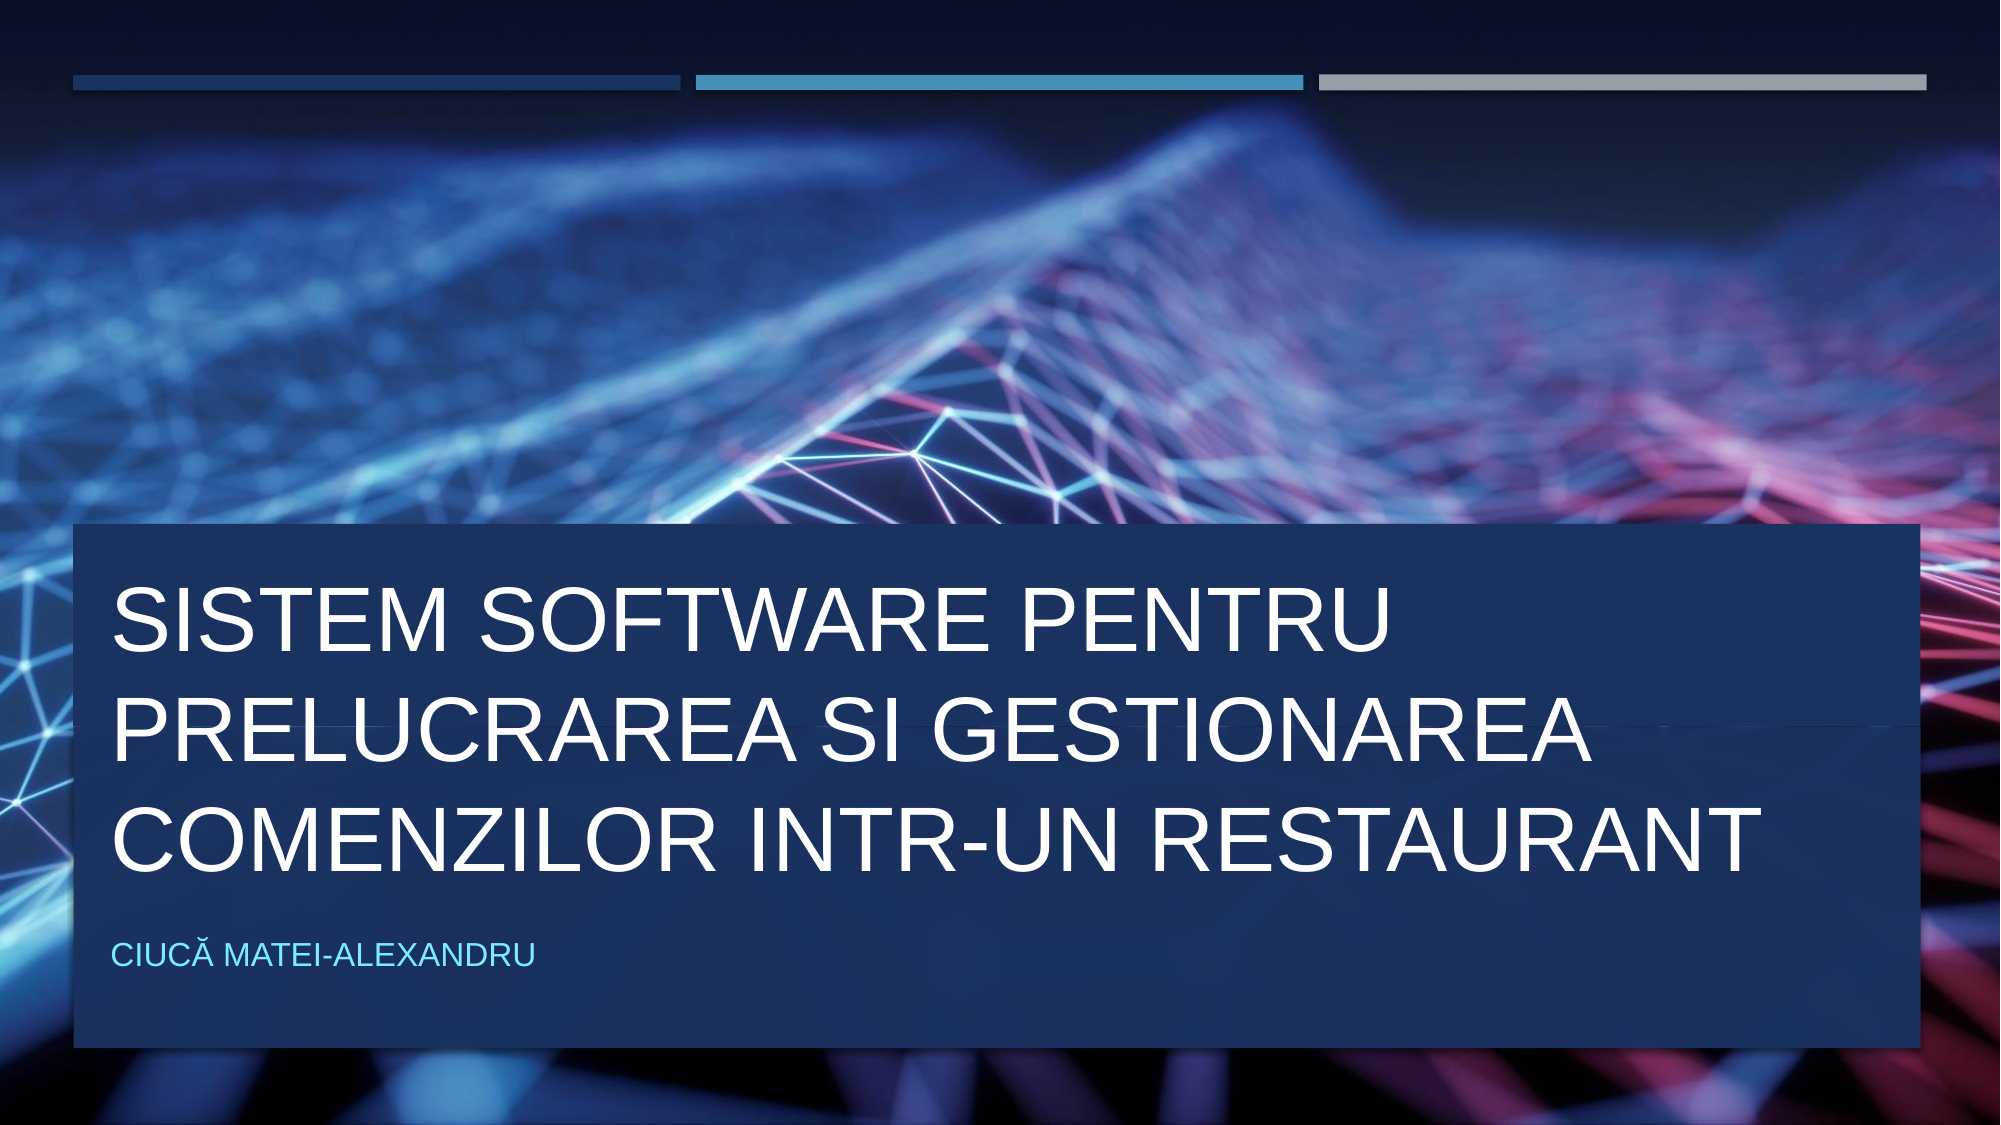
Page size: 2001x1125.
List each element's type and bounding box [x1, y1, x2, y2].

text_box [72, 73, 1928, 92]
picture [0, 0, 2000, 1125]
